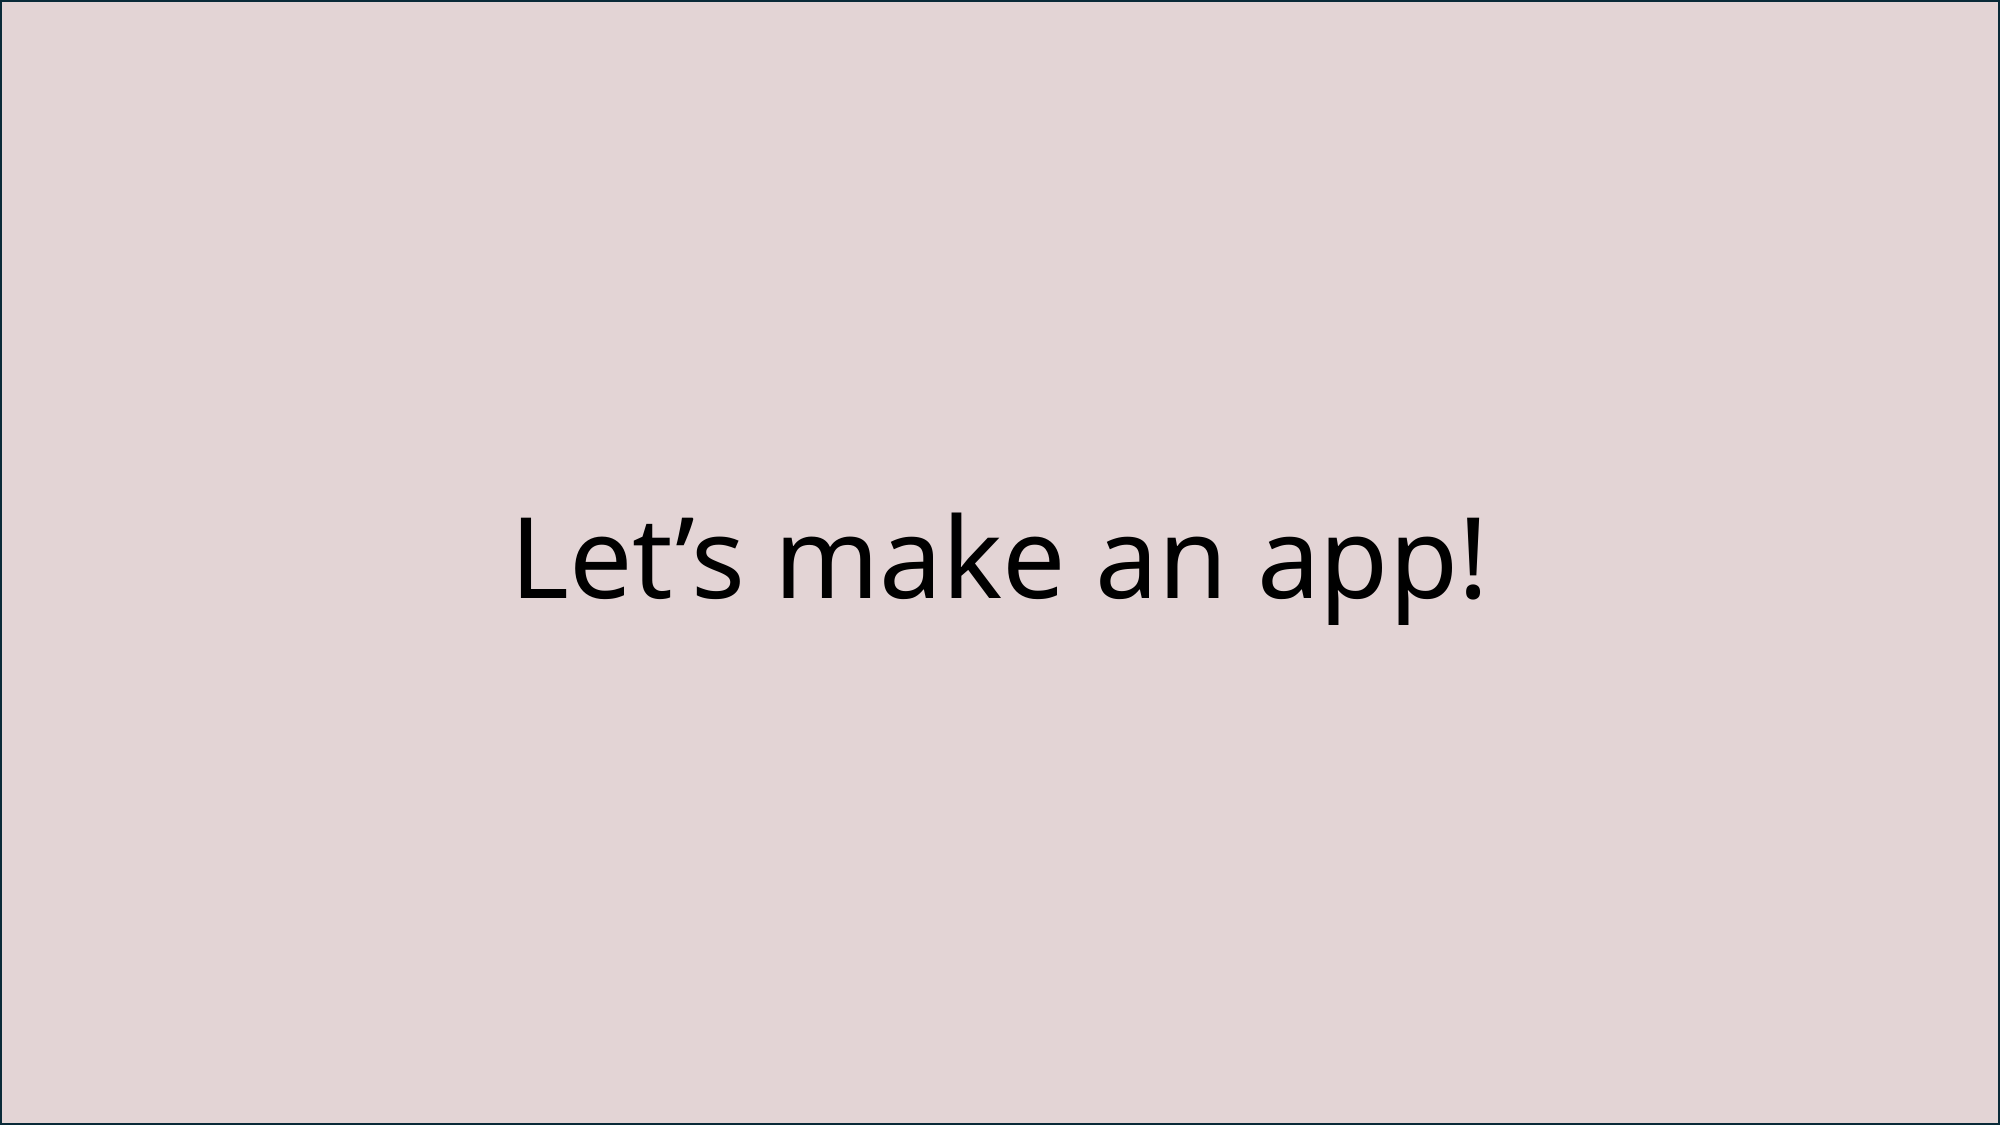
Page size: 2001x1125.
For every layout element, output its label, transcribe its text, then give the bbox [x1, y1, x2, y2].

title Let’s make an app! [137, 453, 1863, 672]
text_box [0, 0, 2000, 1125]
